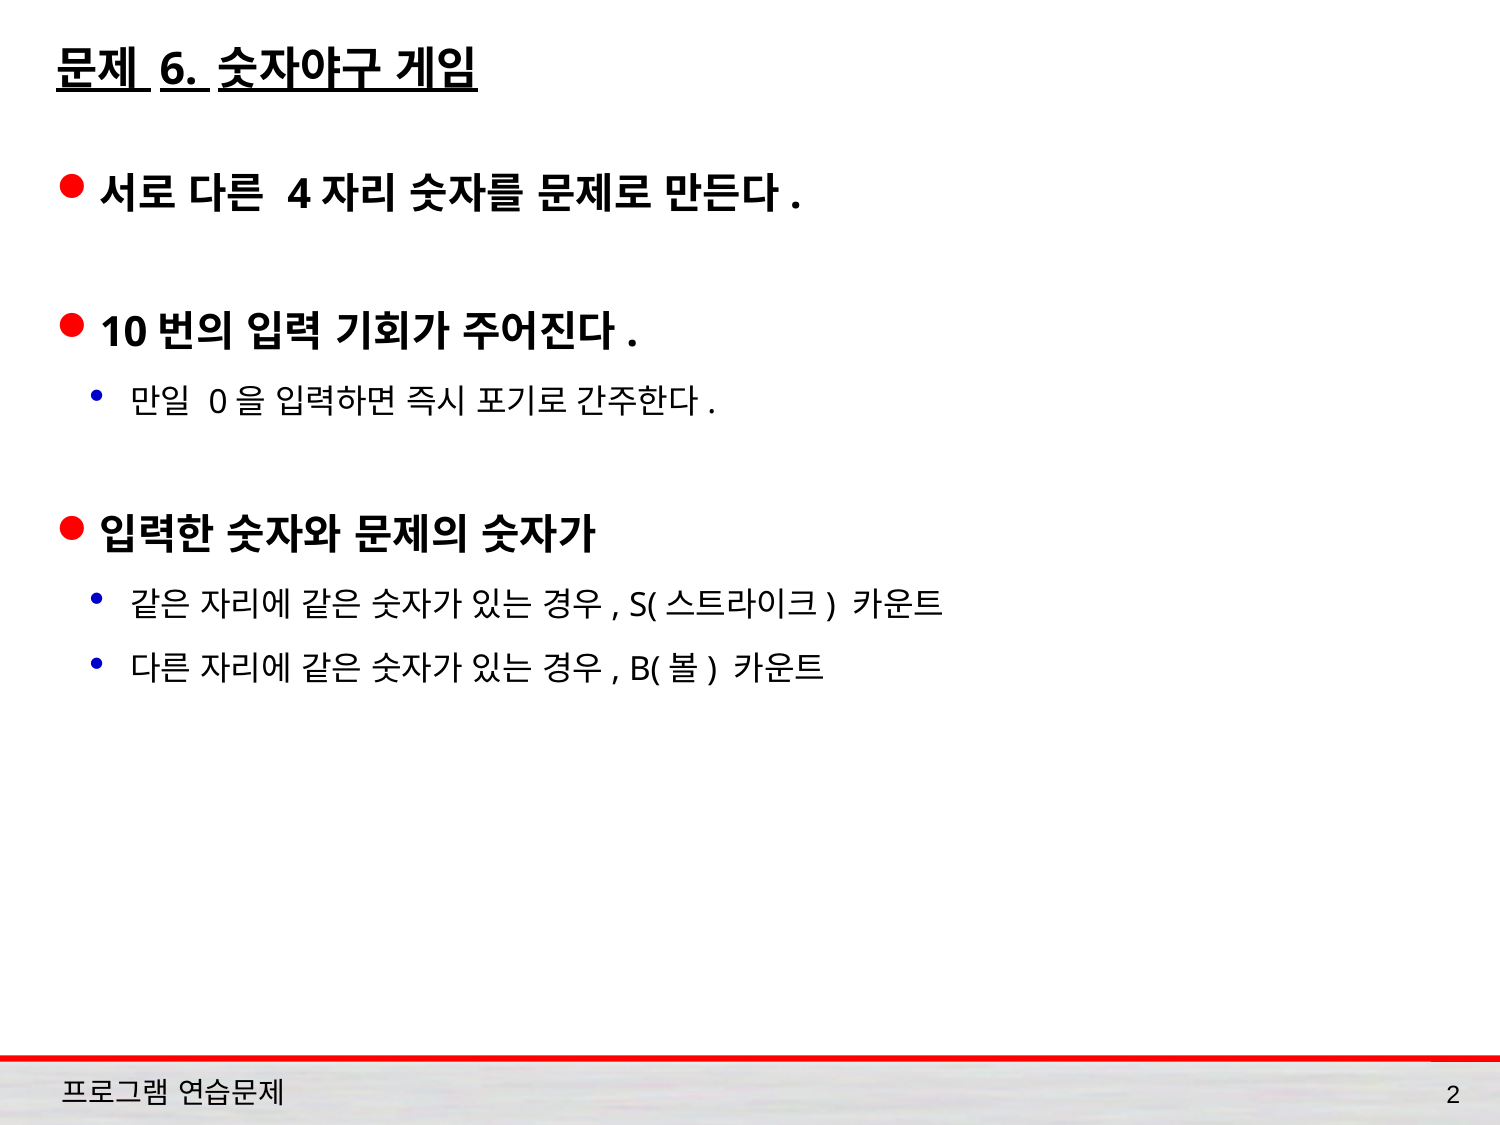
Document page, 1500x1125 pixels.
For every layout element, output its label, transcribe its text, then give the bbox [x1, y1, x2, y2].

list 서로 다른 4자리 숫자를 문제로 만든다. 10번의 입력 기회가 주어진다. 만일 0을 입력하면 즉시 포기로 간주한다. 입력한 숫자와 문제의 숫자가 같은 자리에 같은 숫자가 있는 경우, S(스트라이크) 카운트 다른 자리에 같은 숫자가 있는 경우, B(볼) 카운트 [41, 149, 1459, 1024]
title 문제 6. 숫자야구 게임 [41, 32, 1459, 102]
picture [0, 1062, 1500, 1125]
